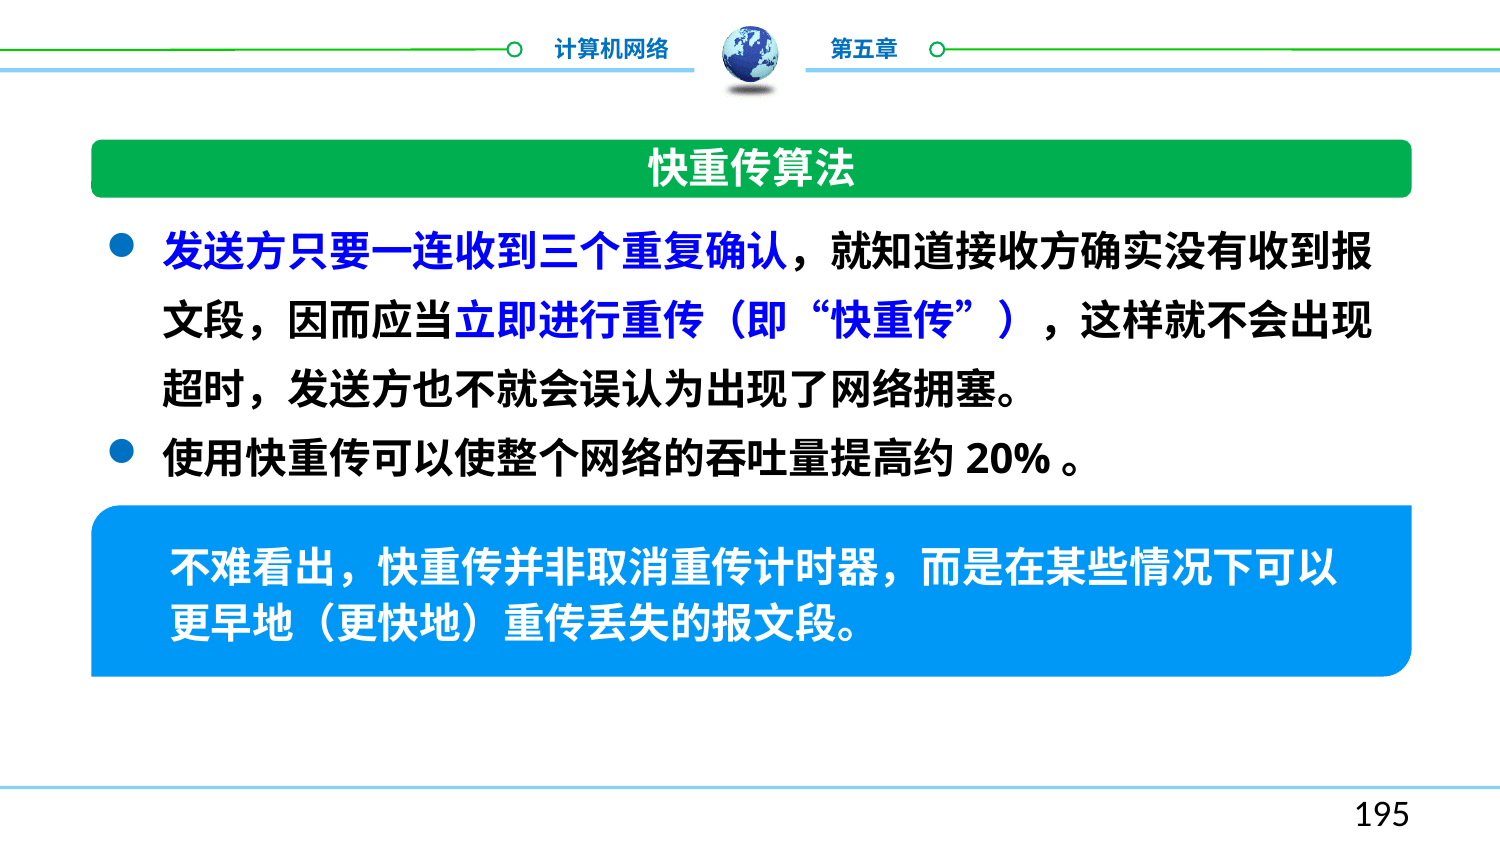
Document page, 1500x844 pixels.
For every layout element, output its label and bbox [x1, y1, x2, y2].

text_box [91, 134, 1412, 489]
picture [720, 24, 780, 100]
slide_number [1074, 782, 1425, 827]
text_box [89, 503, 1414, 679]
